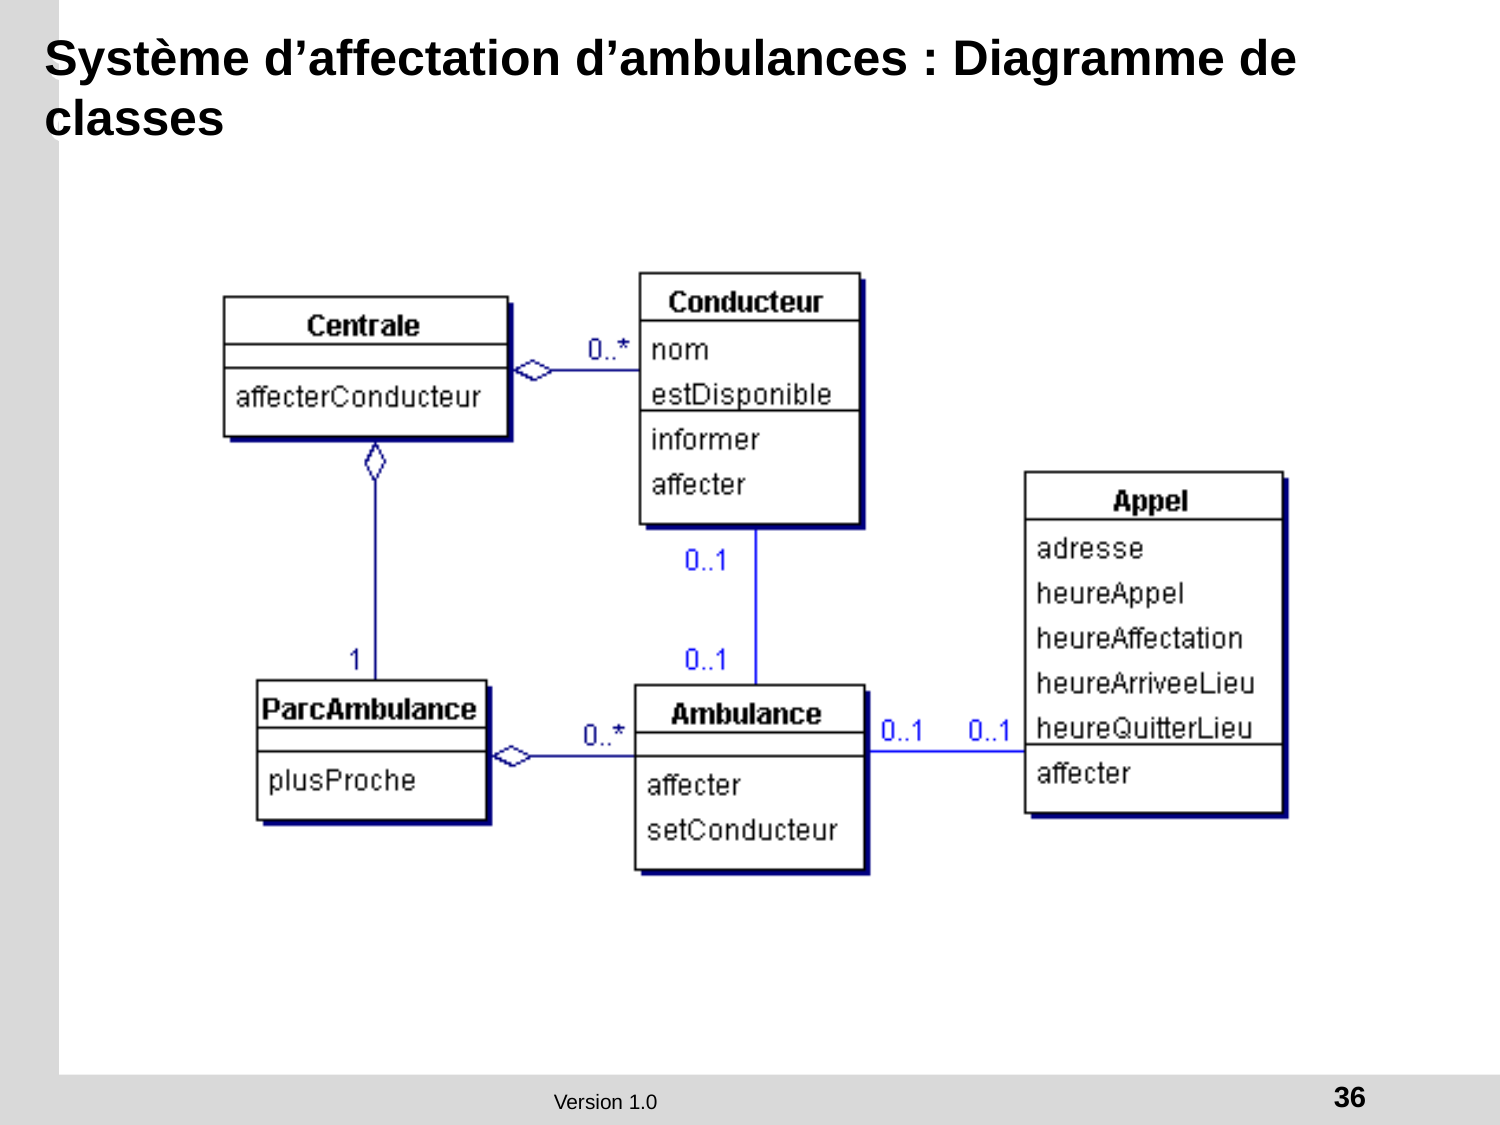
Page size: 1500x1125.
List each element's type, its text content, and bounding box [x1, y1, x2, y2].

title Système d’affectation d’ambulances : Diagramme de classes [29, 26, 1471, 146]
picture [199, 249, 1313, 900]
